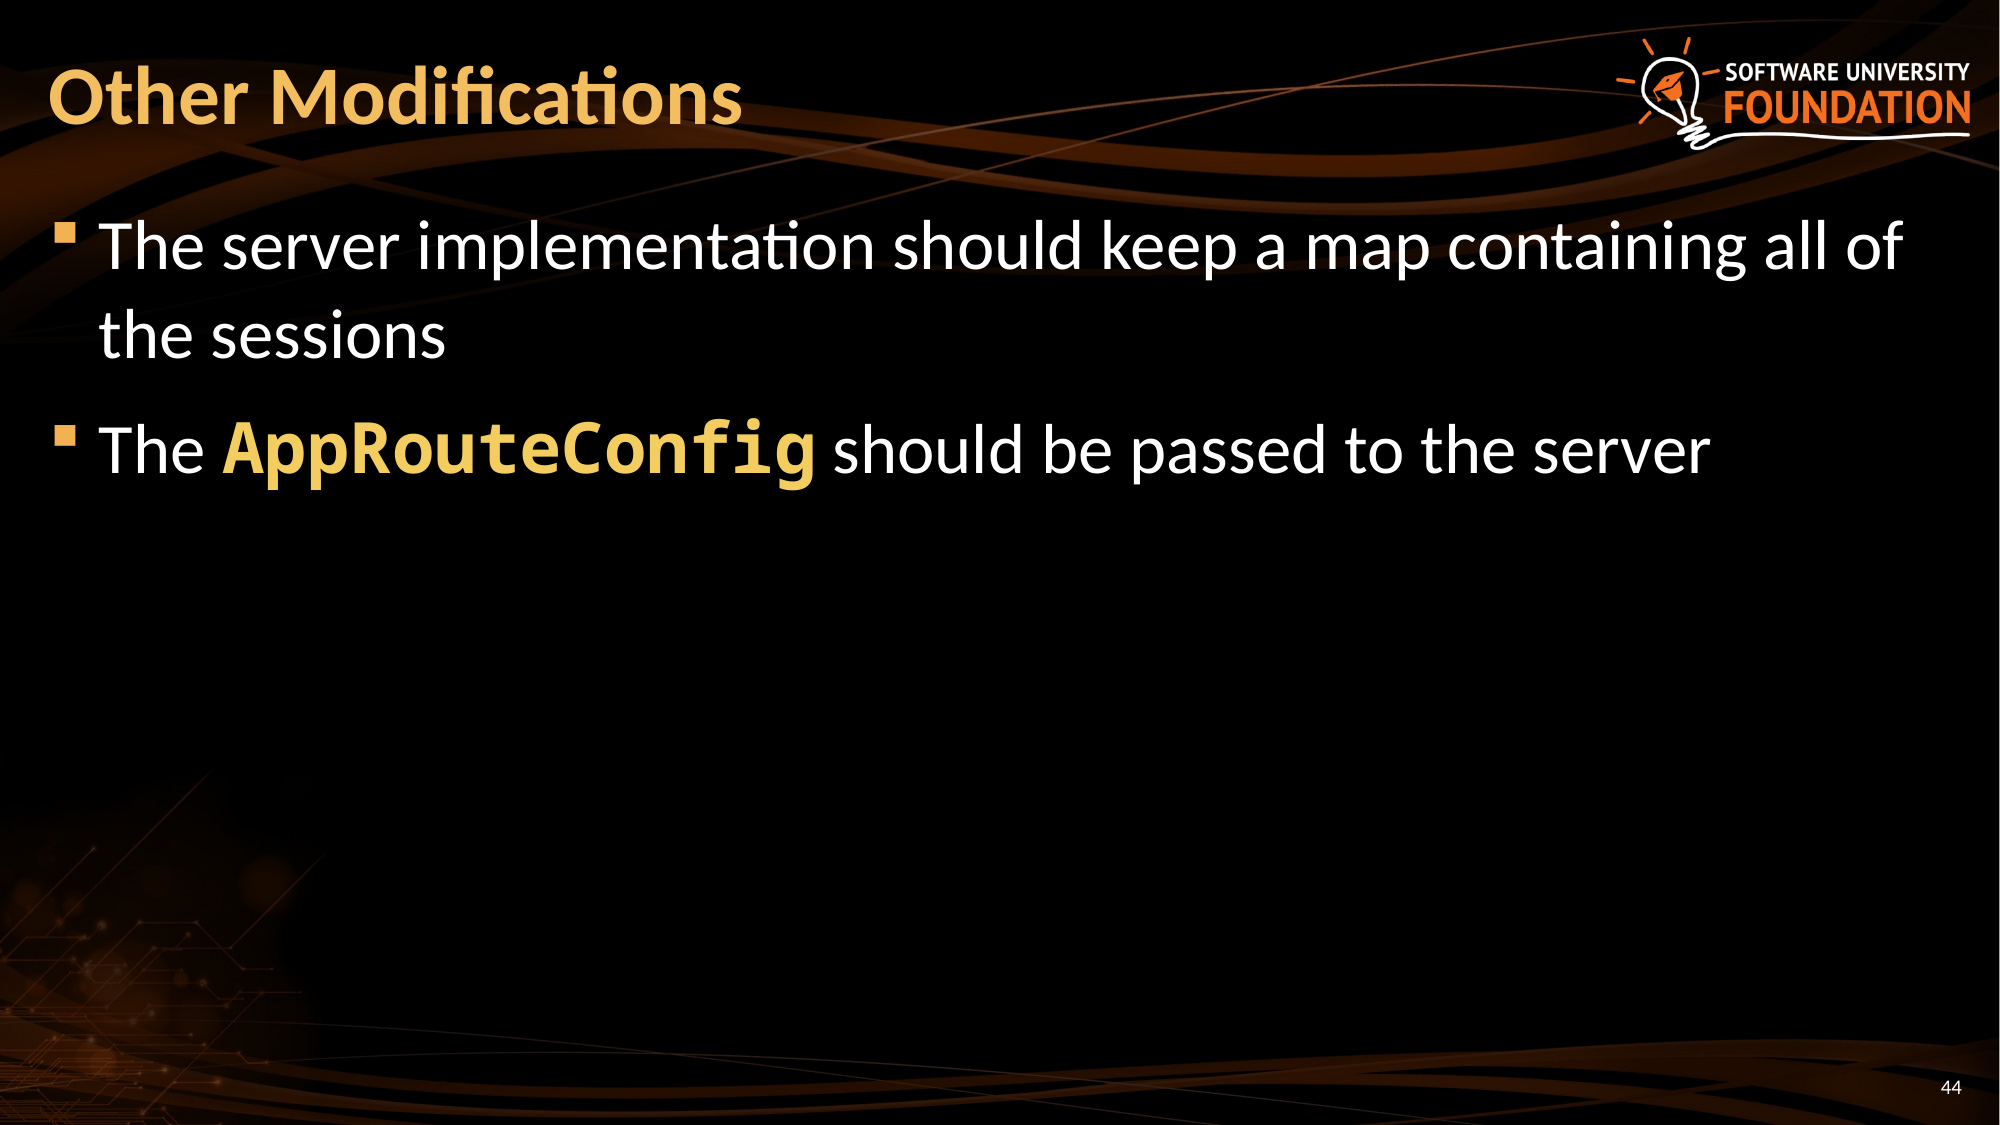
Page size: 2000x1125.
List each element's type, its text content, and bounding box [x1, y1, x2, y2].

picture [0, 0, 2000, 1125]
title Other Modifications [30, 6, 1602, 189]
list The server implementation should keep a map containing all of the sessions The AppRouteConfig should be passed to the server [31, 188, 1968, 1103]
